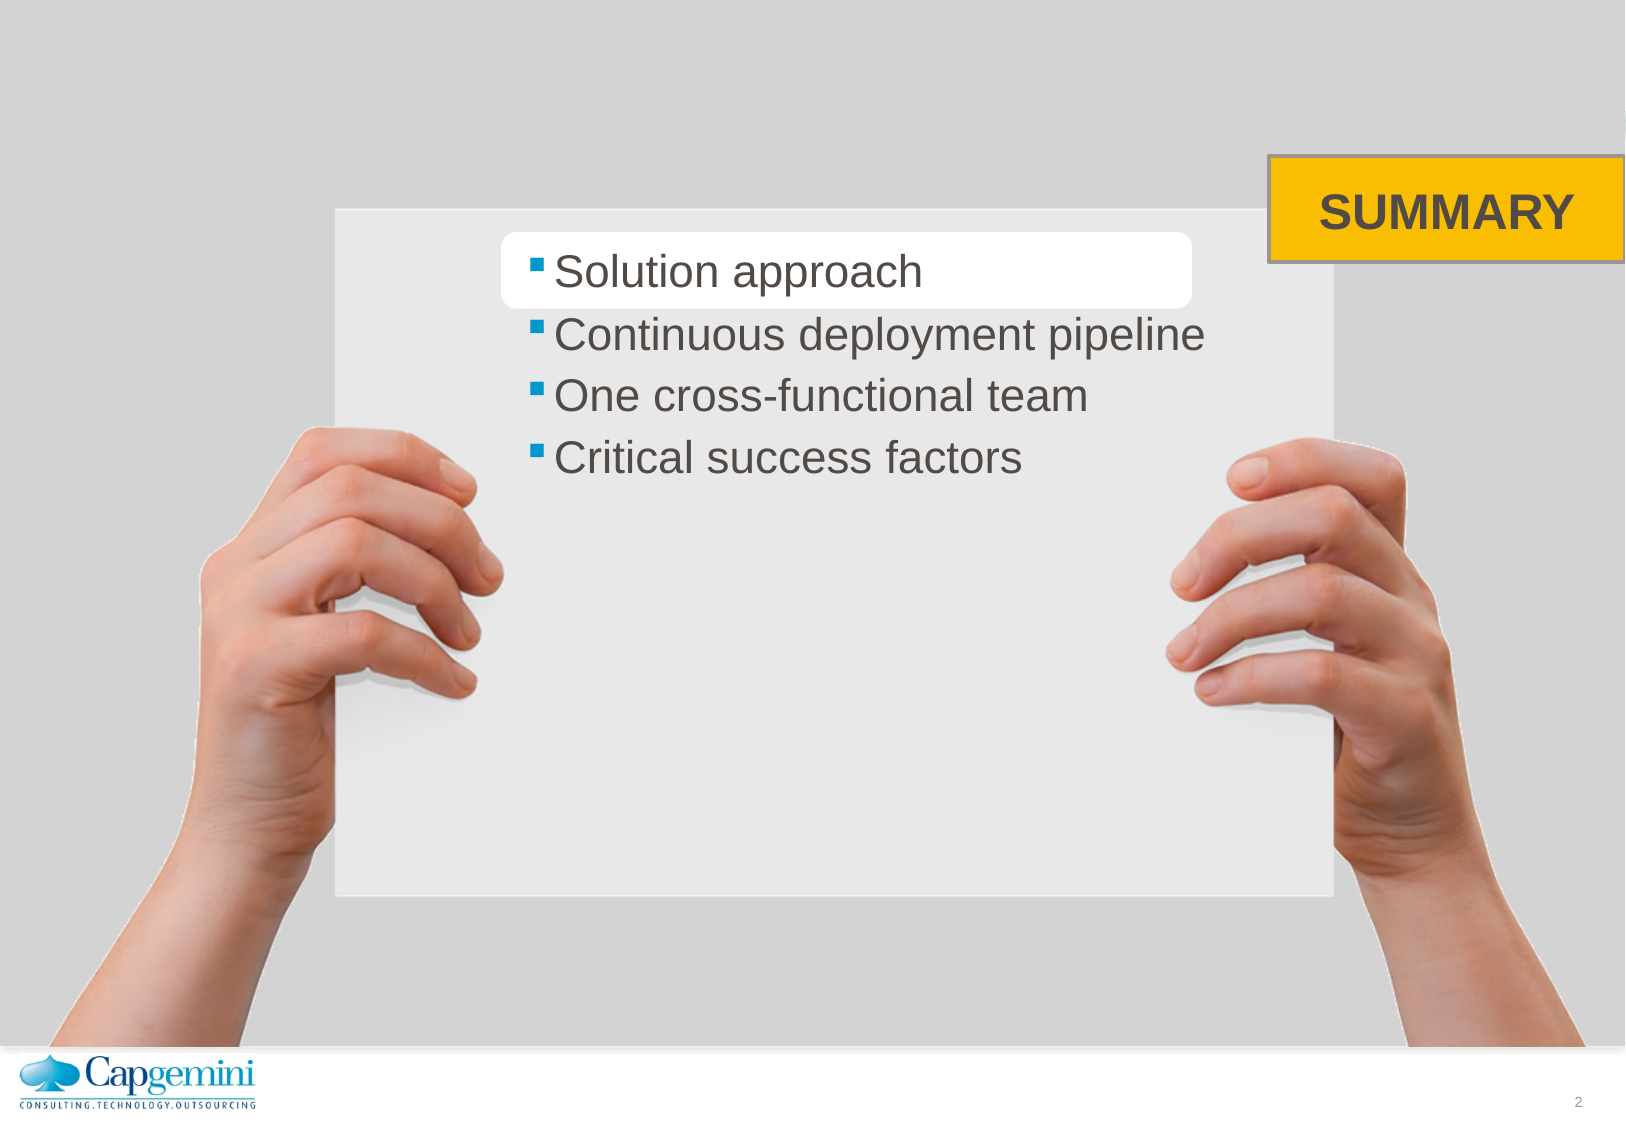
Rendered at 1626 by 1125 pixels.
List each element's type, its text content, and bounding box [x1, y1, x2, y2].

text_box [503, 237, 508, 303]
text_box SUMMARY [1267, 154, 1625, 264]
picture [19, 1053, 256, 1110]
picture [0, 140, 1625, 1047]
list Solution approach Continuous deployment pipeline One cross-functional team Critical success factors [508, 236, 1238, 817]
